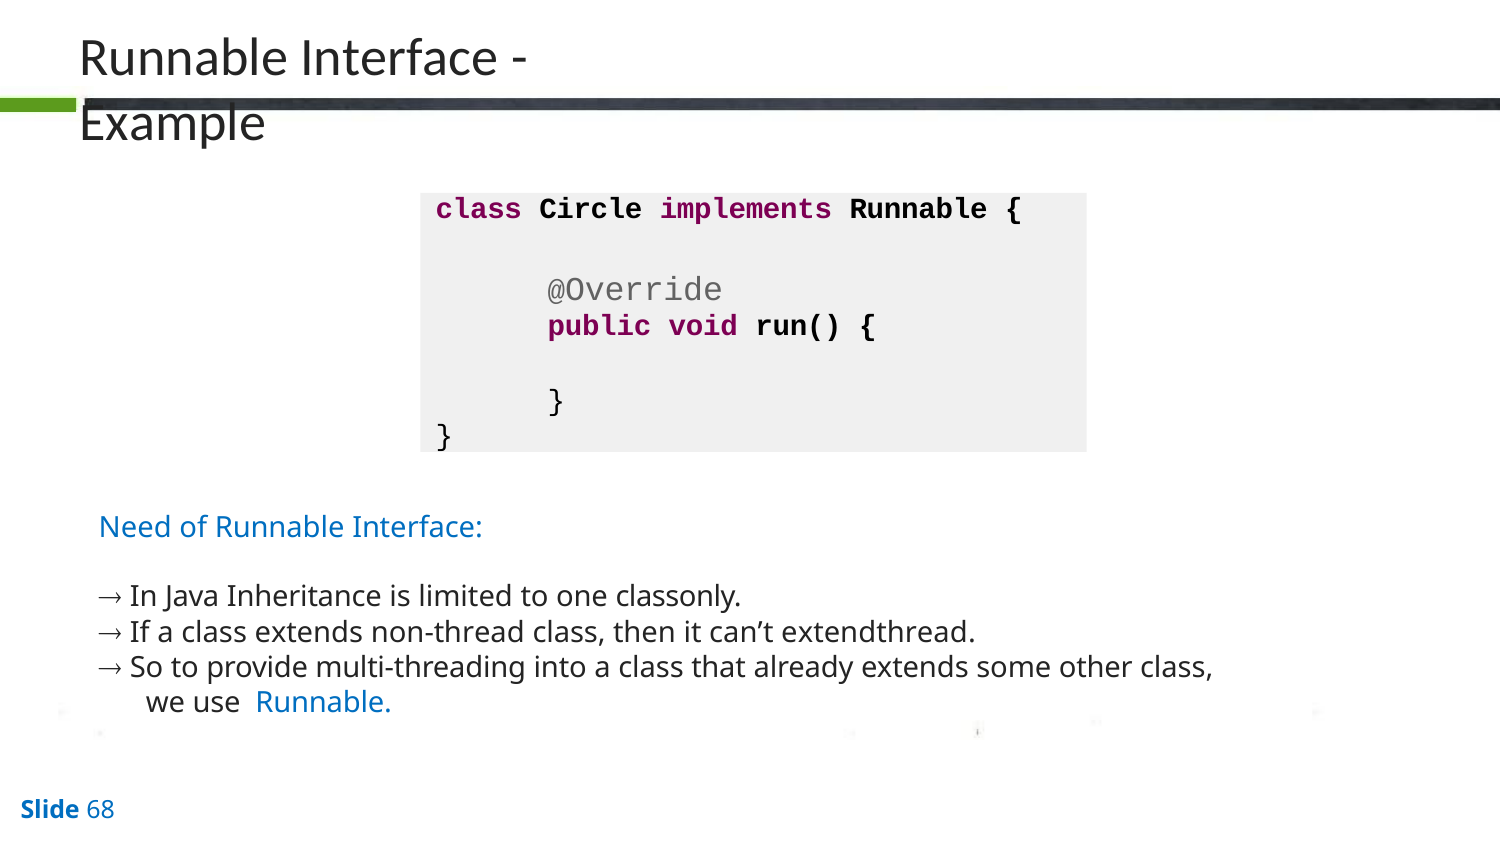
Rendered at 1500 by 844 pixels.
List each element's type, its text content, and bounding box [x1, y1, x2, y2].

slide_number Slide 68 [18, 791, 123, 844]
picture [0, 86, 1500, 740]
title Runnable Interface - Example [77, 19, 720, 85]
